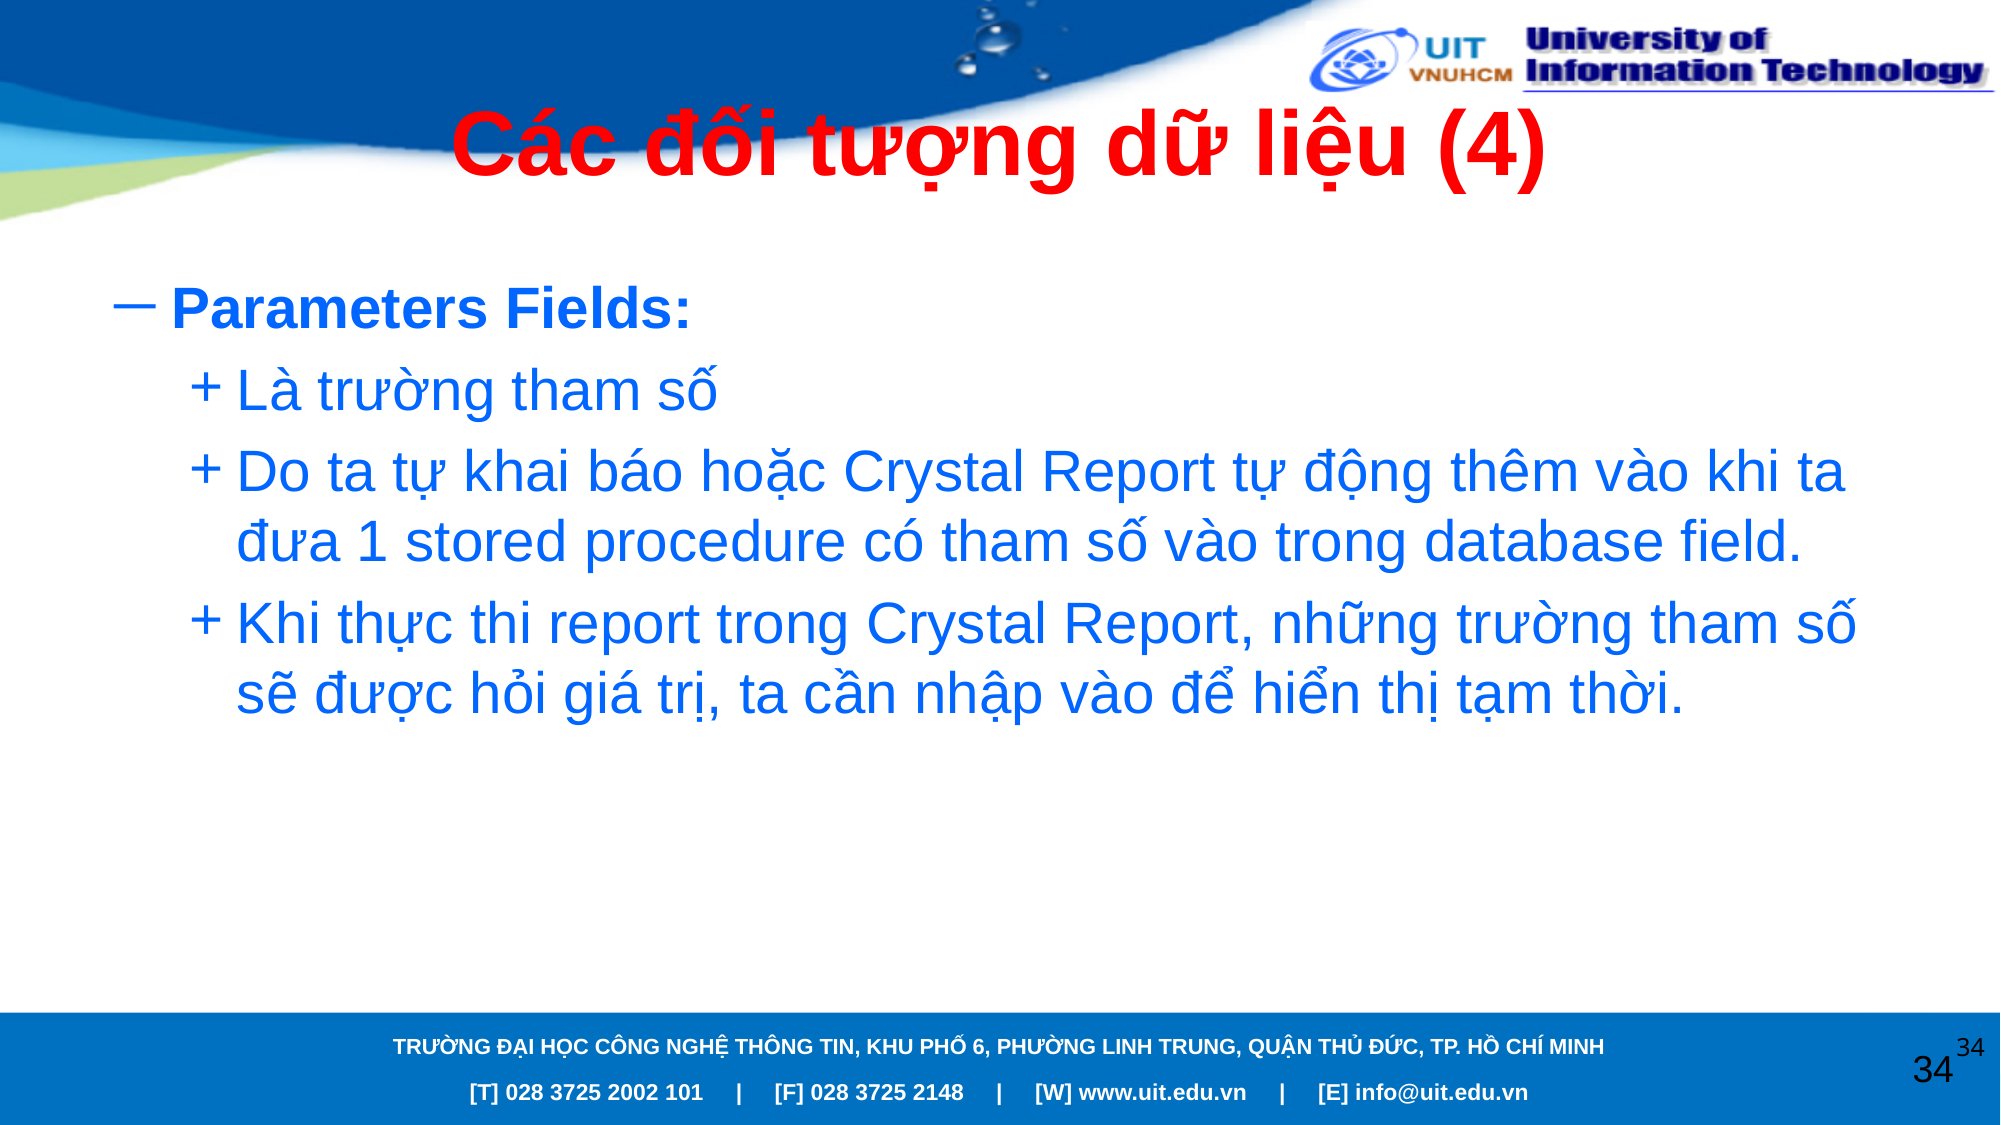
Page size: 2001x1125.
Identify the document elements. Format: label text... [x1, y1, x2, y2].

picture [0, 0, 2001, 1125]
title Các đối tượng dữ liệu (4) [99, 45, 1900, 233]
list Parameters Fields: Là trường tham số Do ta tự khai báo hoặc Crystal Report tự động thêm vào khi ta đưa 1 stored procedure có tham số vào trong database field. Khi thực thi report trong Crystal Report, những trường tham số sẽ được hỏi giá trị, ta cần nhập vào để hiển thị tạm thời. [99, 262, 1900, 1005]
slide_number 34 [1674, 1024, 2000, 1103]
